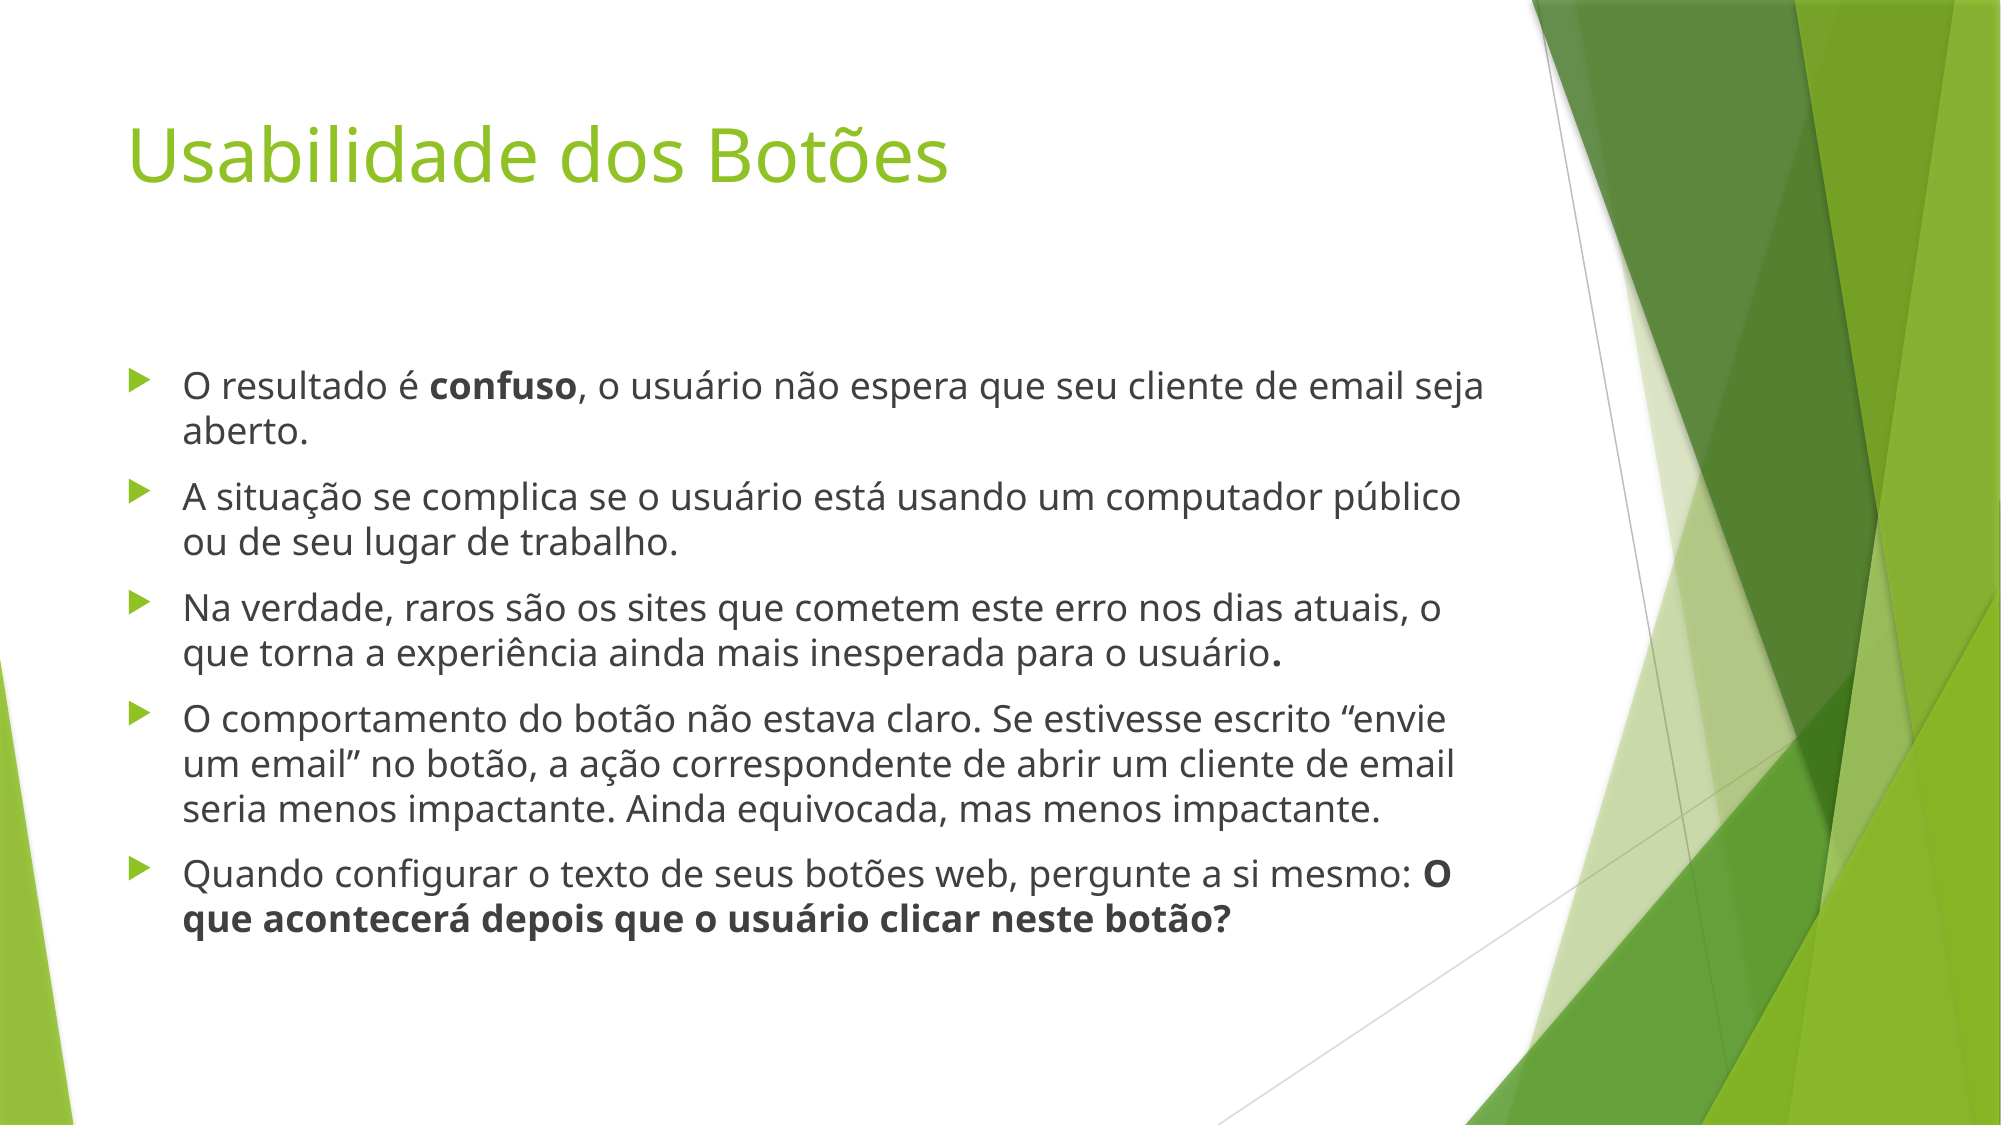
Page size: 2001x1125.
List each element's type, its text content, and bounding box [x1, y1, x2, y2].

list O resultado é confuso, o usuário não espera que seu cliente de email seja aberto. A situação se complica se o usuário está usando um computador público ou de seu lugar de trabalho. Na verdade, raros são os sites que cometem este erro nos dias atuais, o que torna a experiência ainda mais inesperada para o usuário. O comportamento do botão não estava claro. Se estivesse escrito “envie um email” no botão, a ação correspondente de abrir um cliente de email seria menos impactante. Ainda equivocada, mas menos impactante. Quando configurar o texto de seus botões web, pergunte a si mesmo: O que acontecerá depois que o usuário clicar neste botão? [111, 354, 1522, 992]
title Usabilidade dos Botões [111, 99, 1522, 317]
